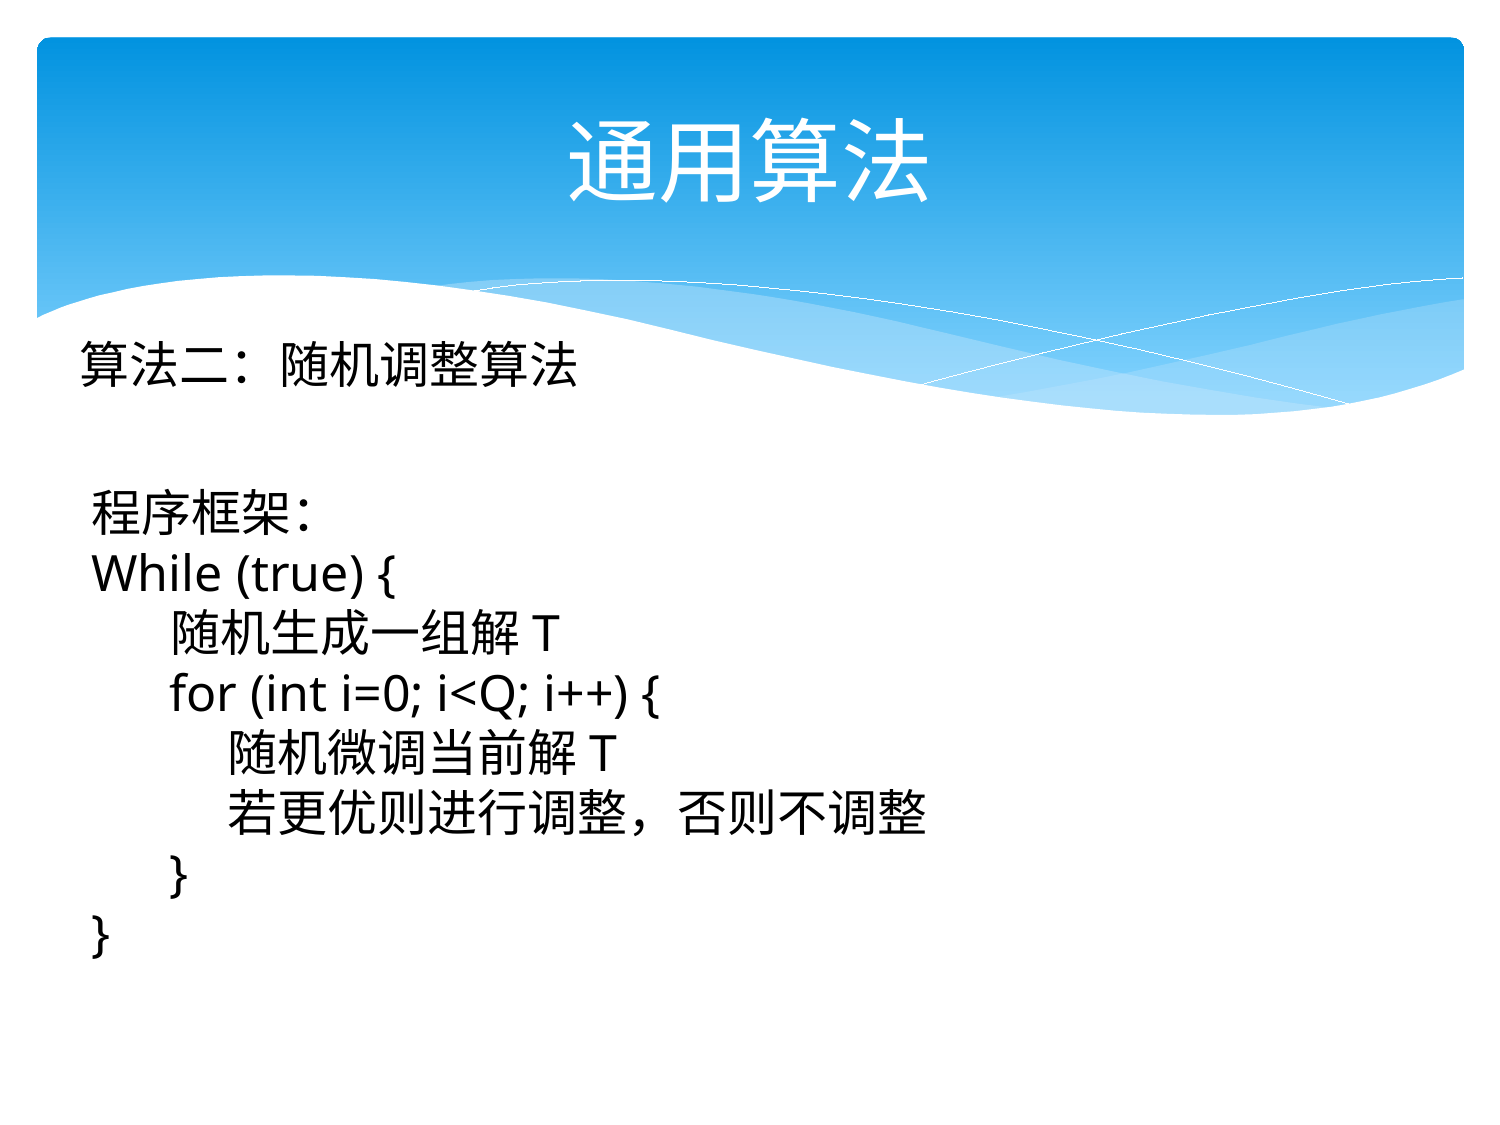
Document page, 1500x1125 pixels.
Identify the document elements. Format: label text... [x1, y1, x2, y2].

text_box 算法二：随机调整算法 [64, 295, 868, 401]
text_box 程序框架： While (true) { 随机生成一组解T for (int i=0; i<Q; i++) { 随机微调当前解T 若更优则进行调整，否则不调整 } } [76, 444, 1081, 970]
title 通用算法 [75, 55, 1425, 261]
